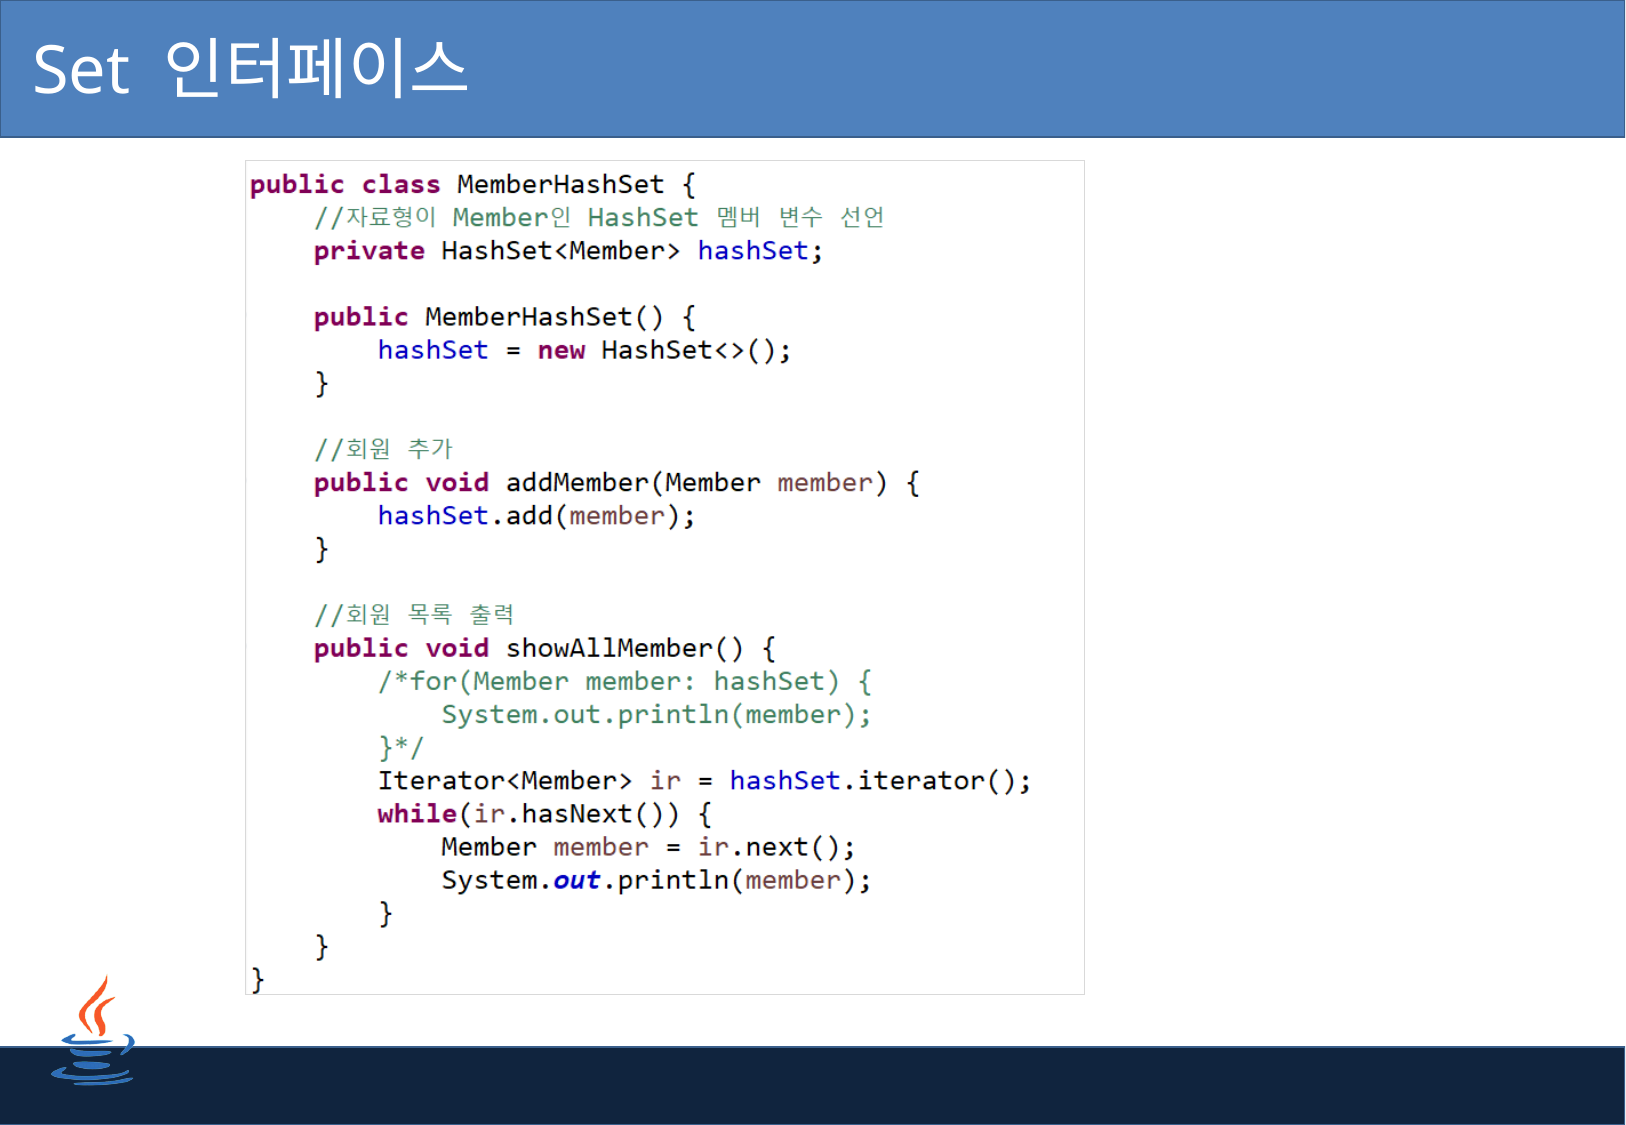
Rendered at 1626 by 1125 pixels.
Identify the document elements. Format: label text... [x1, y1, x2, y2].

picture [38, 973, 151, 1086]
picture [245, 160, 1085, 996]
title Set 인터페이스 [0, 0, 1018, 138]
